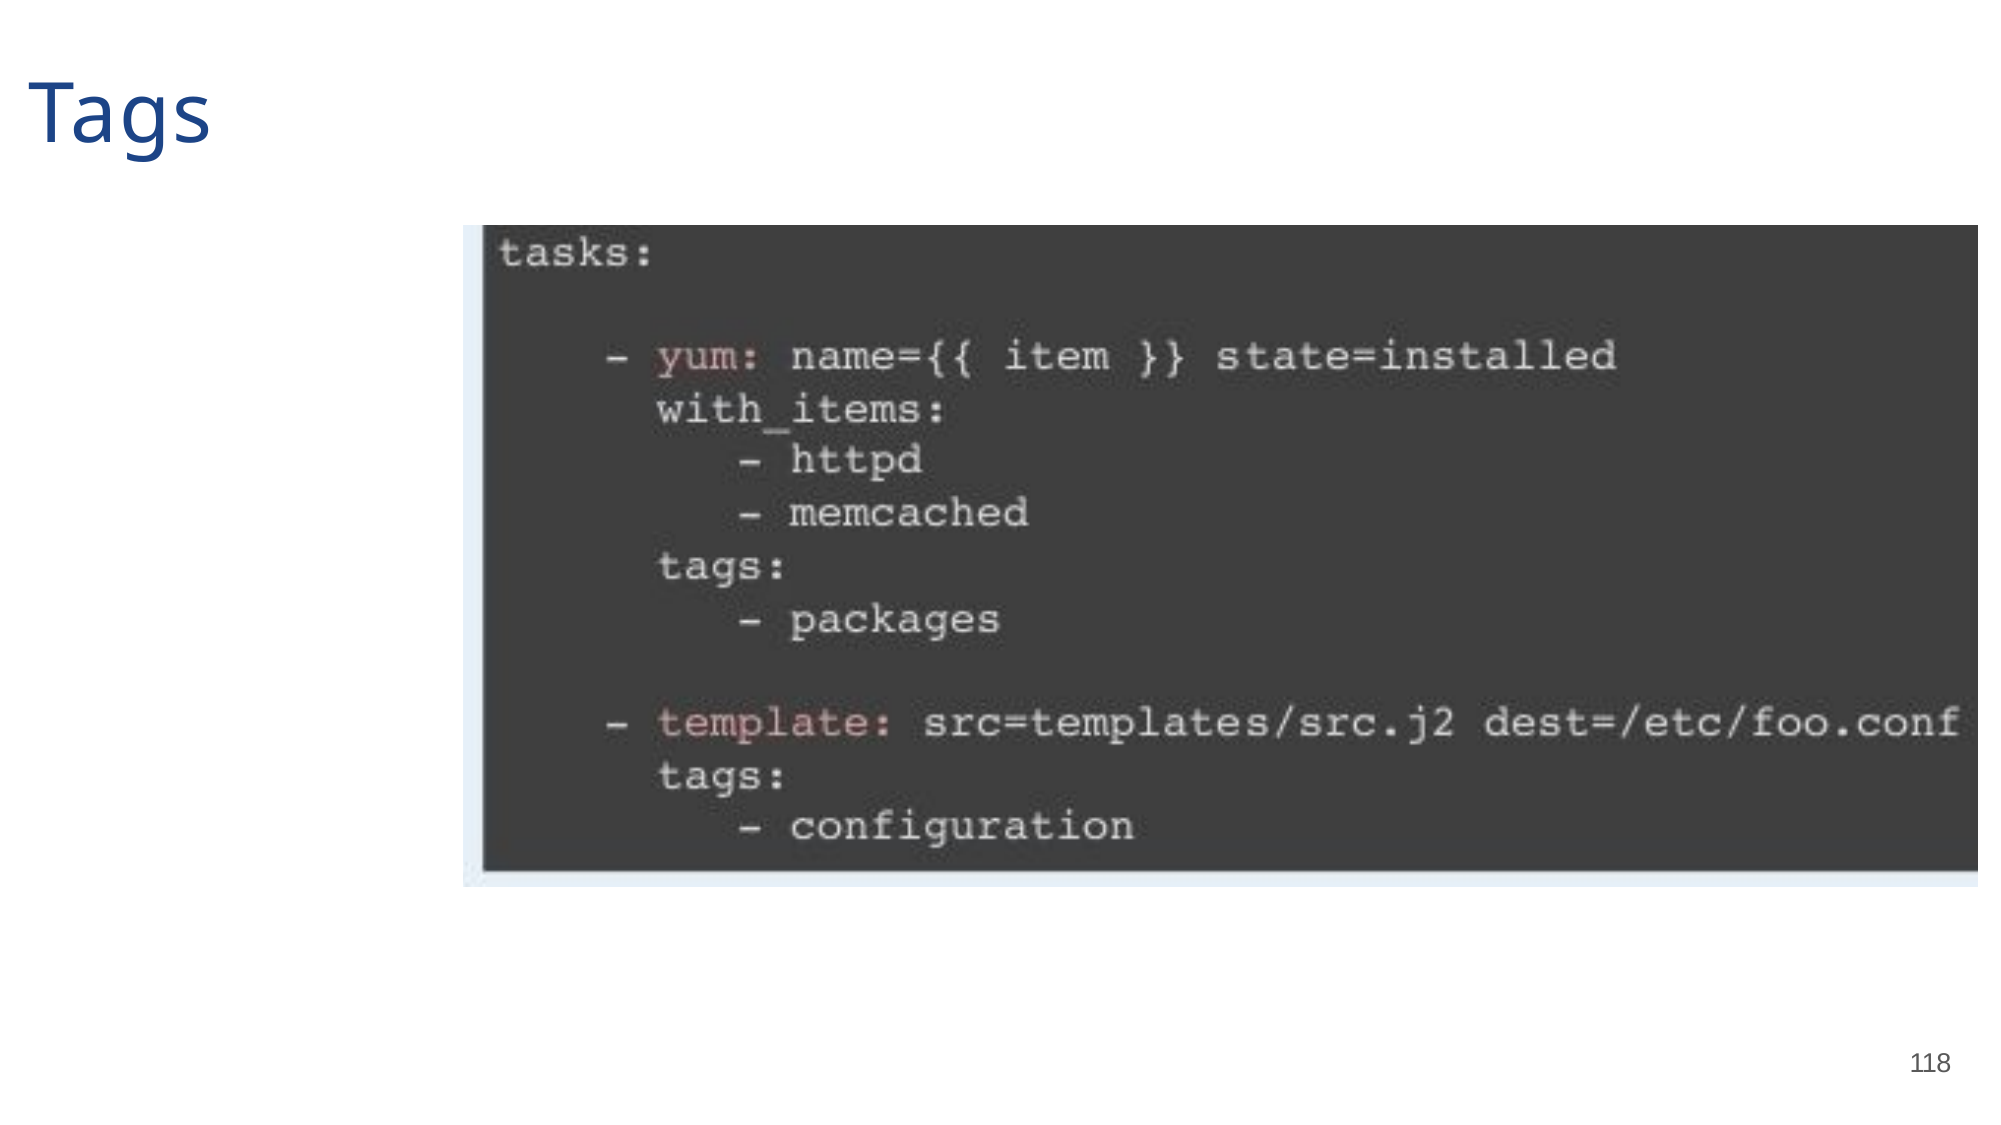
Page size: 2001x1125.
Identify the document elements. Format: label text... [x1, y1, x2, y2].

picture [463, 225, 1978, 888]
slide_number 118 [1903, 1045, 1963, 1125]
title Tags [26, 57, 640, 248]
